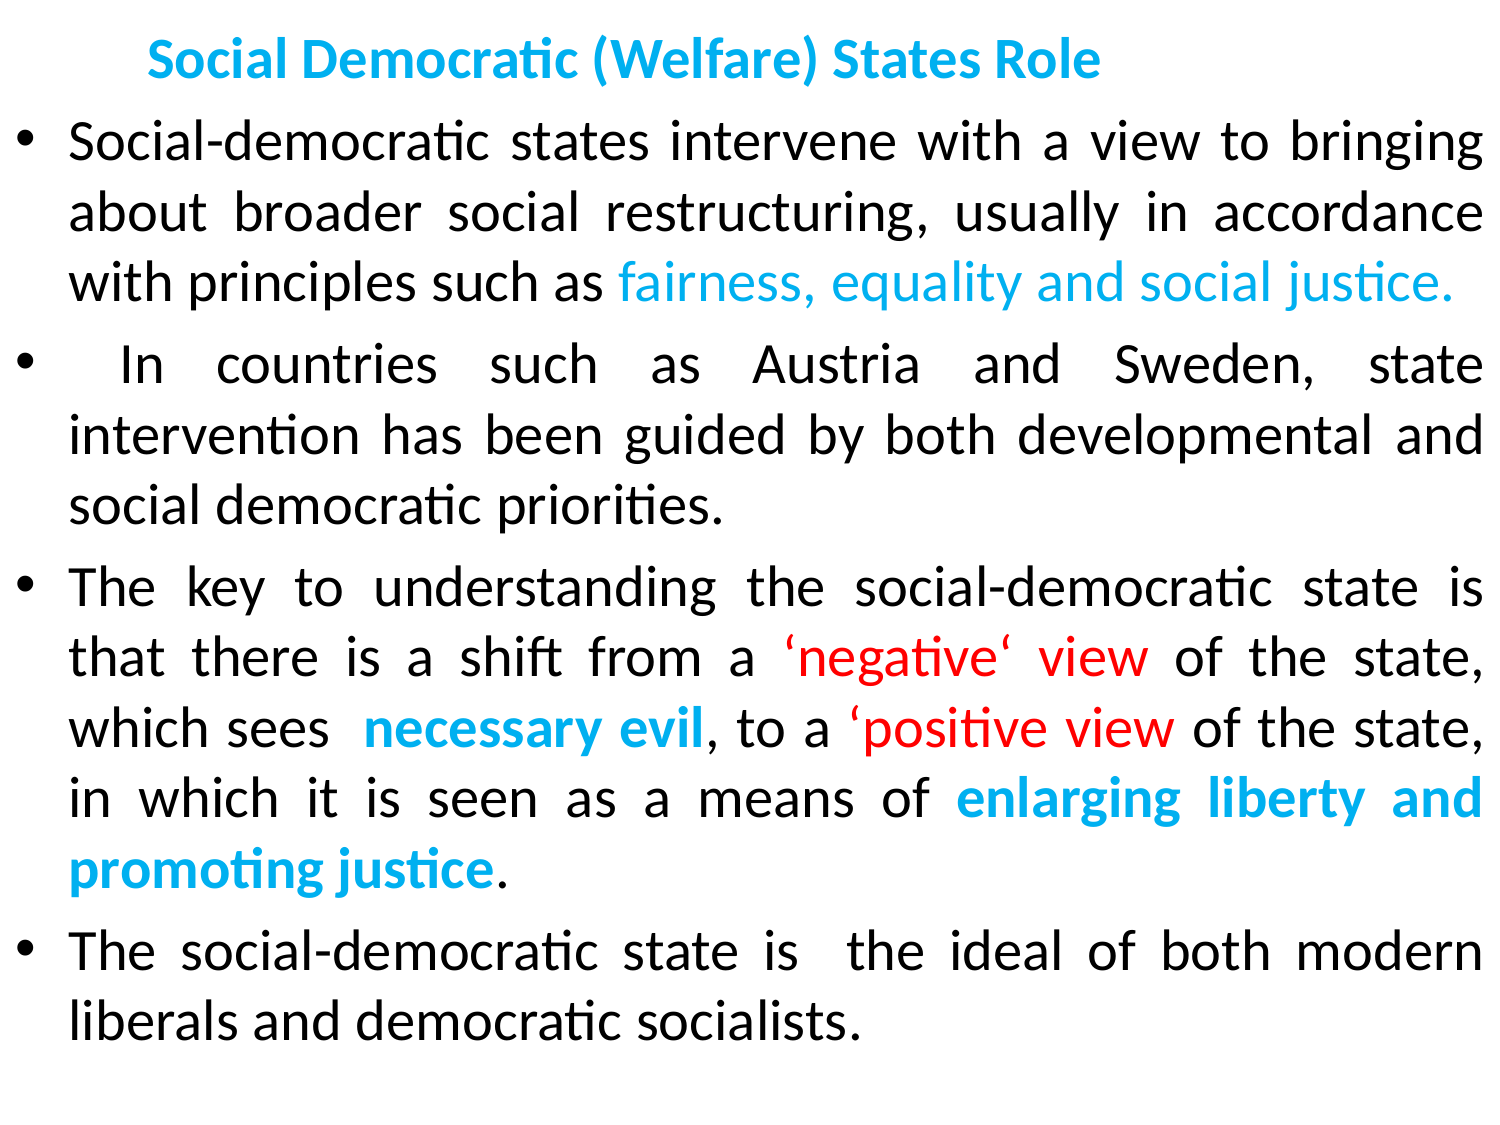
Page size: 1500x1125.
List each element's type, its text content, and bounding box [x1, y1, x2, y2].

list Social Democratic (Welfare) States Role Social-democratic states intervene with a view to bringing about broader social restructuring, usually in accordance with principles such as fairness, equality and social justice. In countries such as Austria and Sweden, state intervention has been guided by both developmental and social democratic priorities. The key to understanding the social-democratic state is that there is a shift from a ‘negative‘ view of the state, which sees necessary evil, to a ‘positive view of the state, in which it is seen as a means of enlarging liberty and promoting justice. The social-democratic state is the ideal of both modern liberals and democratic socialists. [0, 12, 1500, 1125]
